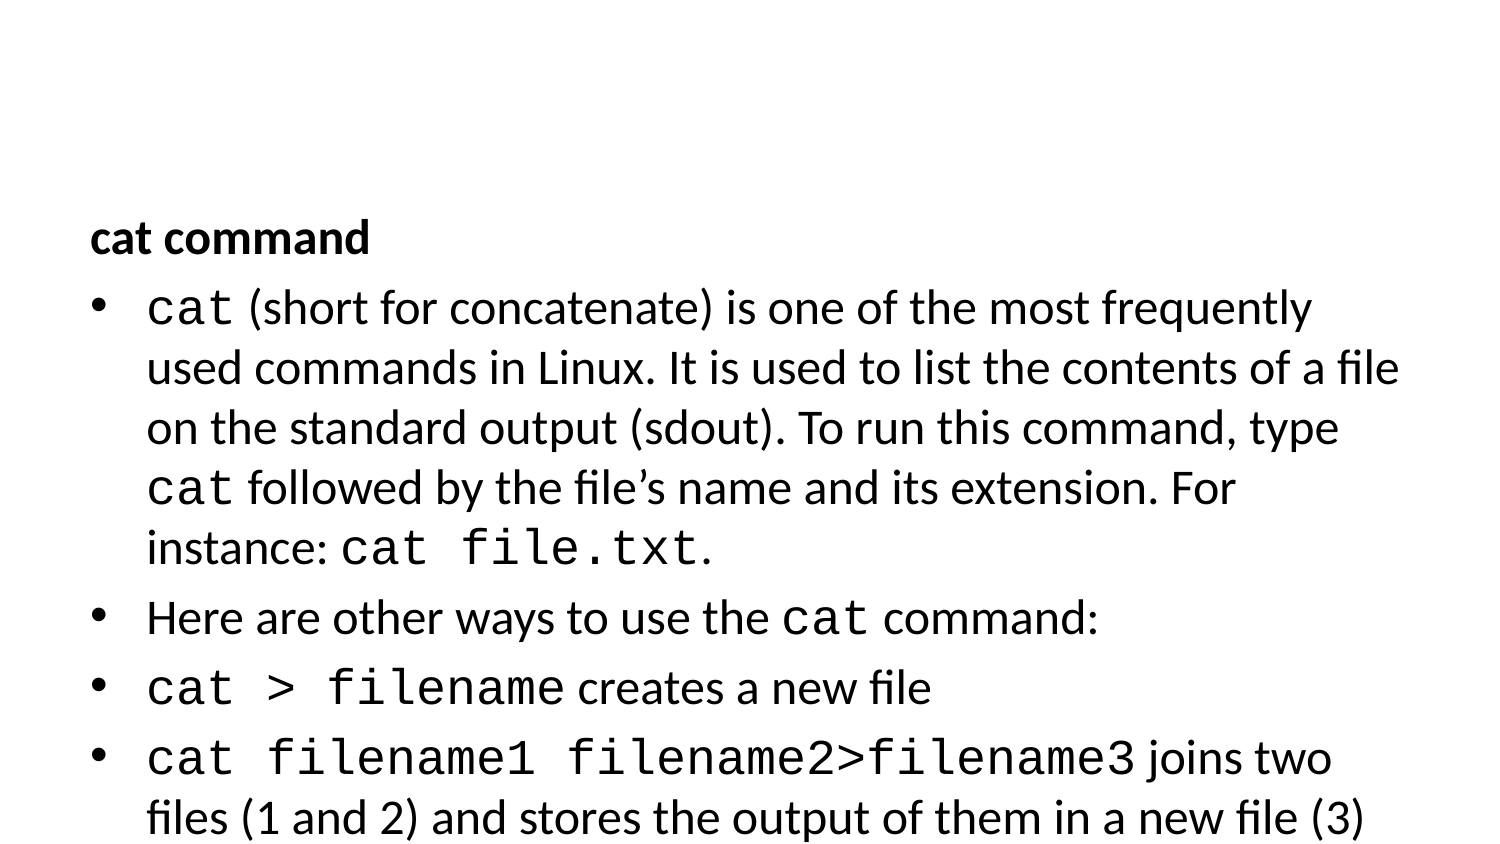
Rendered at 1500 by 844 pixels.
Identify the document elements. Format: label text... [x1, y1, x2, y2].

list cat command cat (short for concatenate) is one of the most frequently used commands in Linux. It is used to list the contents of a file on the standard output (sdout). To run this command, type cat followed by the file’s name and its extension. For instance: cat file.txt. Here are other ways to use the cat command: cat > filename creates a new file cat filename1 filename2>filename3 joins two files (1 and 2) and stores the output of them in a new file (3) to convert a file to upper or lower case use, cat filename | tr a-z A-Z >output.txt [75, 196, 1425, 754]
